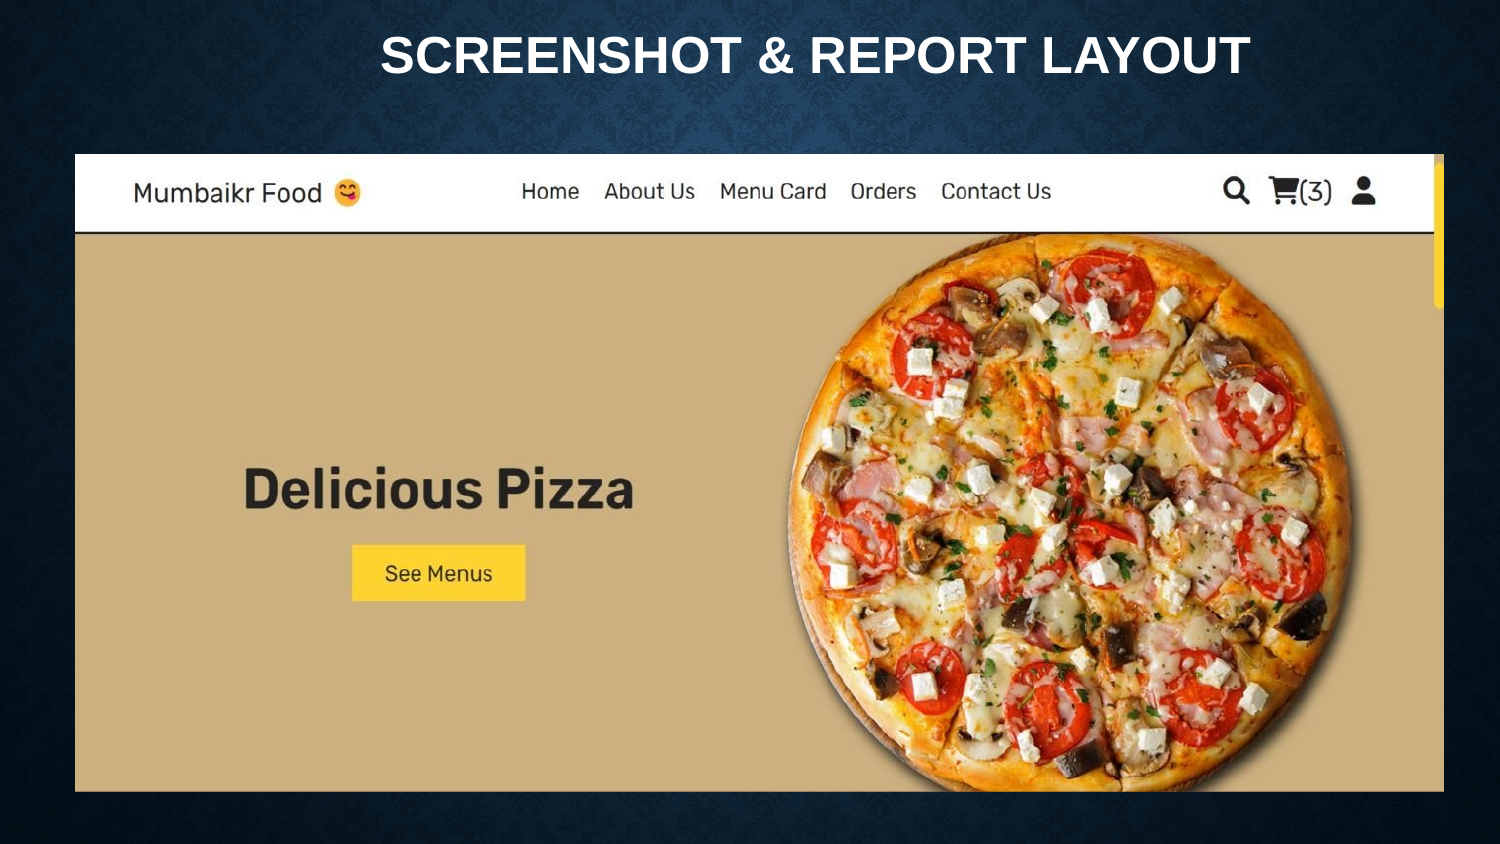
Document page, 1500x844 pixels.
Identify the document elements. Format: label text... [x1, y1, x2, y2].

title Screenshot & Report Layout [300, 0, 1330, 124]
picture [74, 154, 1445, 793]
